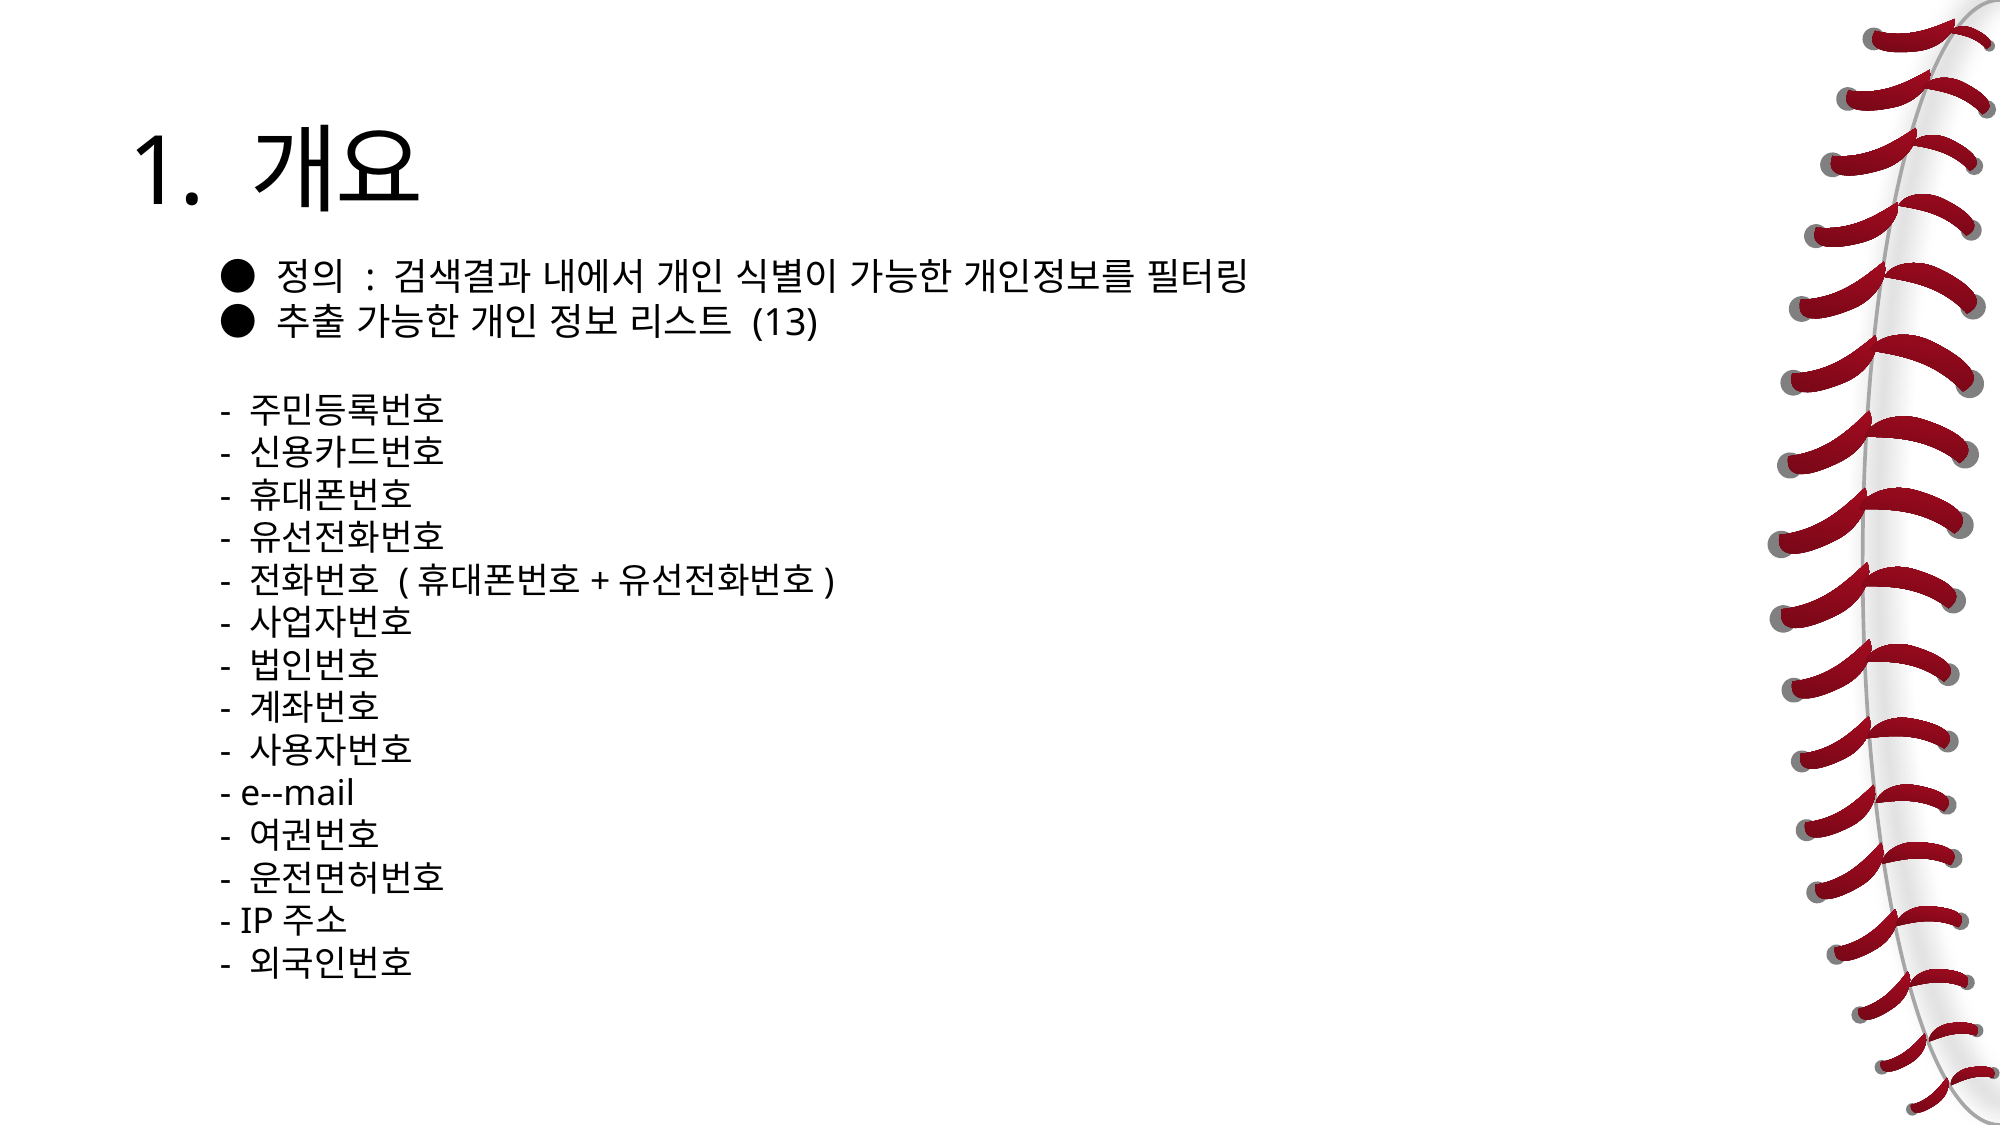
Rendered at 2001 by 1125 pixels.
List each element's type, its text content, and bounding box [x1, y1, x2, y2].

text_box ● 정의 : 검색결과 내에서 개인 식별이 가능한 개인정보를 필터링 ● 추출 가능한 개인 정보 리스트 (13) - 주민등록번호 - 신용카드번호 - 휴대폰번호 - 유선전화번호 - 전화번호 (휴대폰번호+유선전화번호) - 사업자번호 - 법인번호 - 계좌번호 - 사용자번호 - e--mail - 여권번호 - 운전면허번호 - IP주소 - 외국인번호 [130, 245, 1769, 991]
text_box 1. 개요 [113, 101, 951, 232]
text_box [1769, 0, 2000, 1125]
